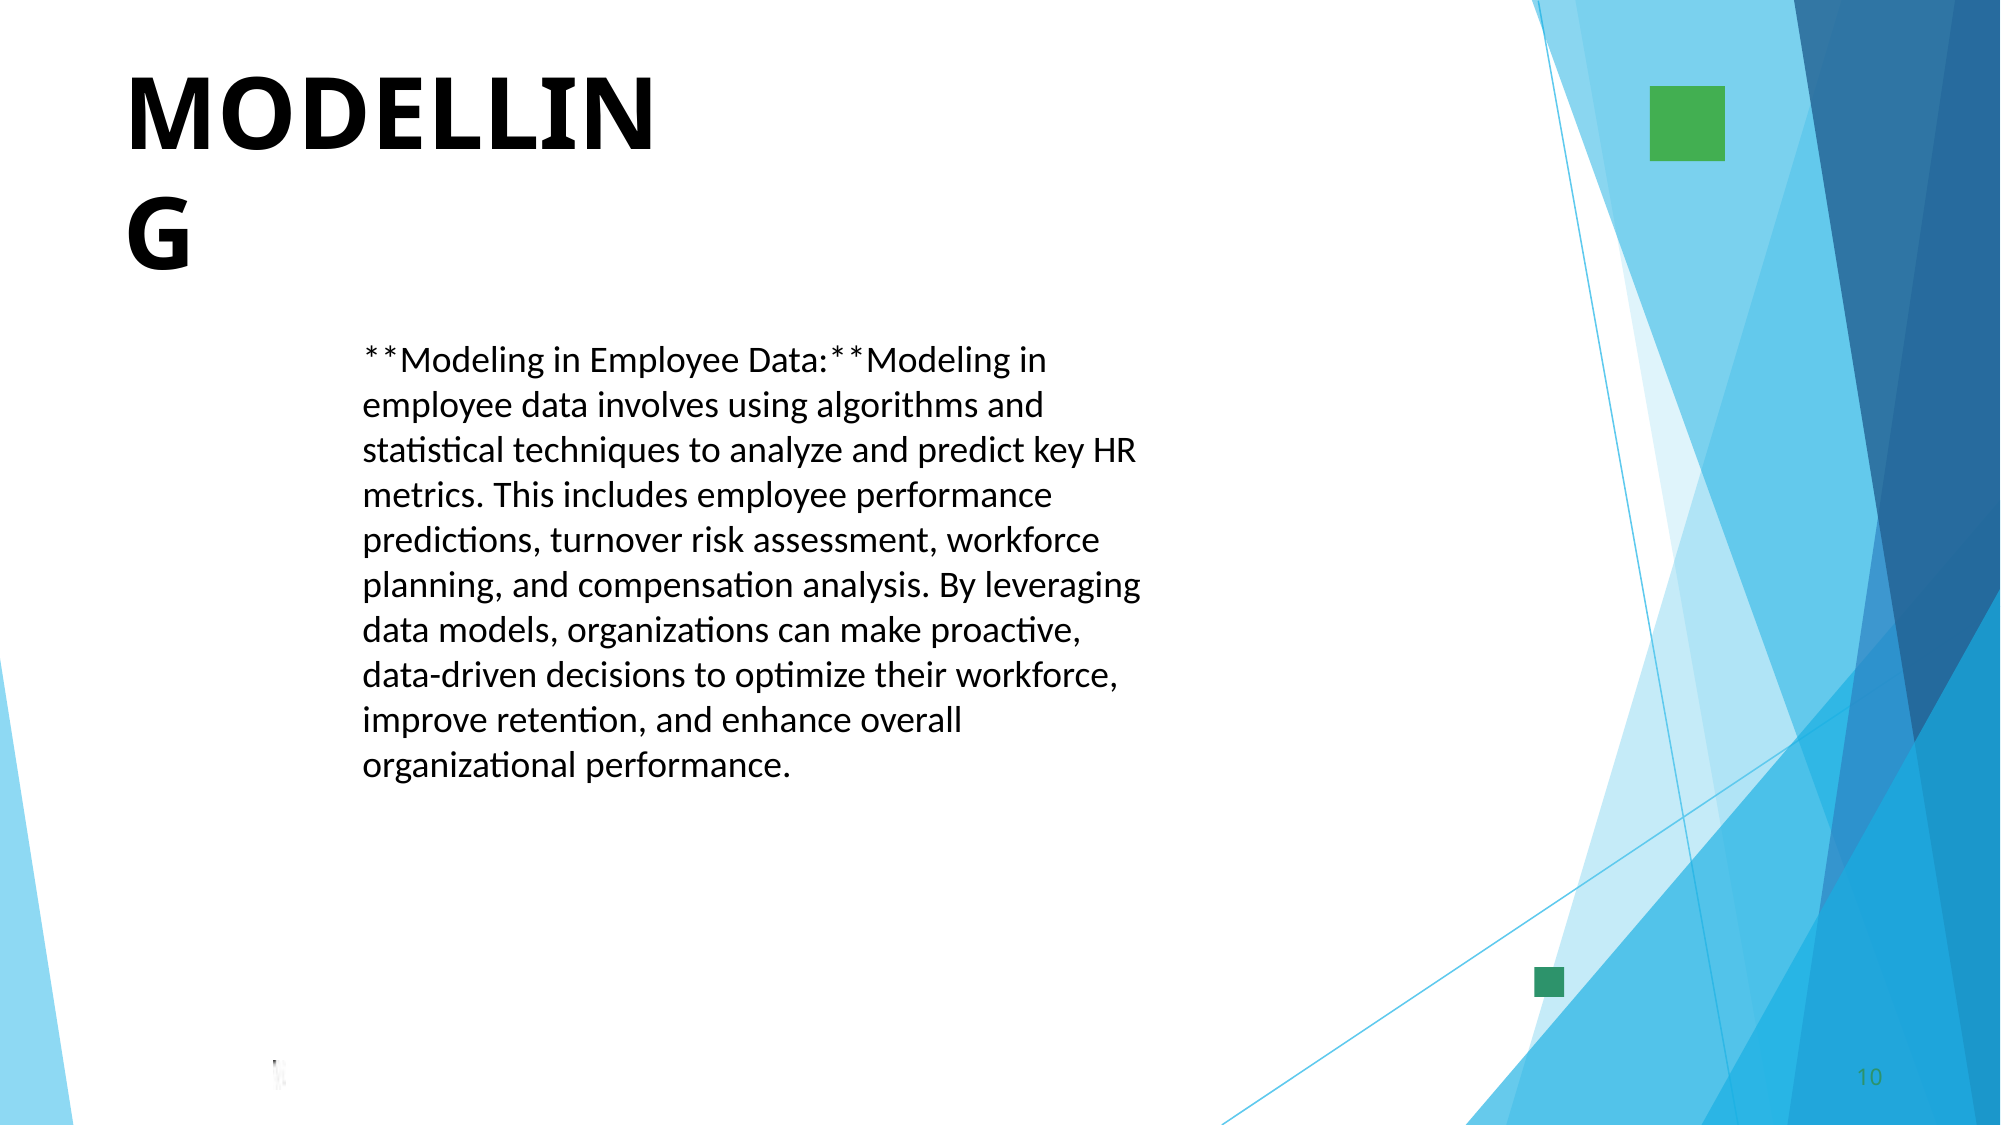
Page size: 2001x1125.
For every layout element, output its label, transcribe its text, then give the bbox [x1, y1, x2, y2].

text_box [1649, 86, 1725, 162]
text_box 10 [1849, 1061, 1888, 1095]
picture [273, 1060, 287, 1091]
text_box MODELLING [121, 47, 664, 290]
text_box **Modeling in Employee Data:**Modeling in employee data involves using algorithms and statistical techniques to analyze and predict key HR metrics. This includes employee performance predictions, turnover risk assessment, workforce planning, and compensation analysis. By leveraging data models, organizations can make proactive, data-driven decisions to optimize their workforce, improve retention, and enhance overall organizational performance. [347, 327, 1173, 793]
text_box [1534, 967, 1565, 997]
